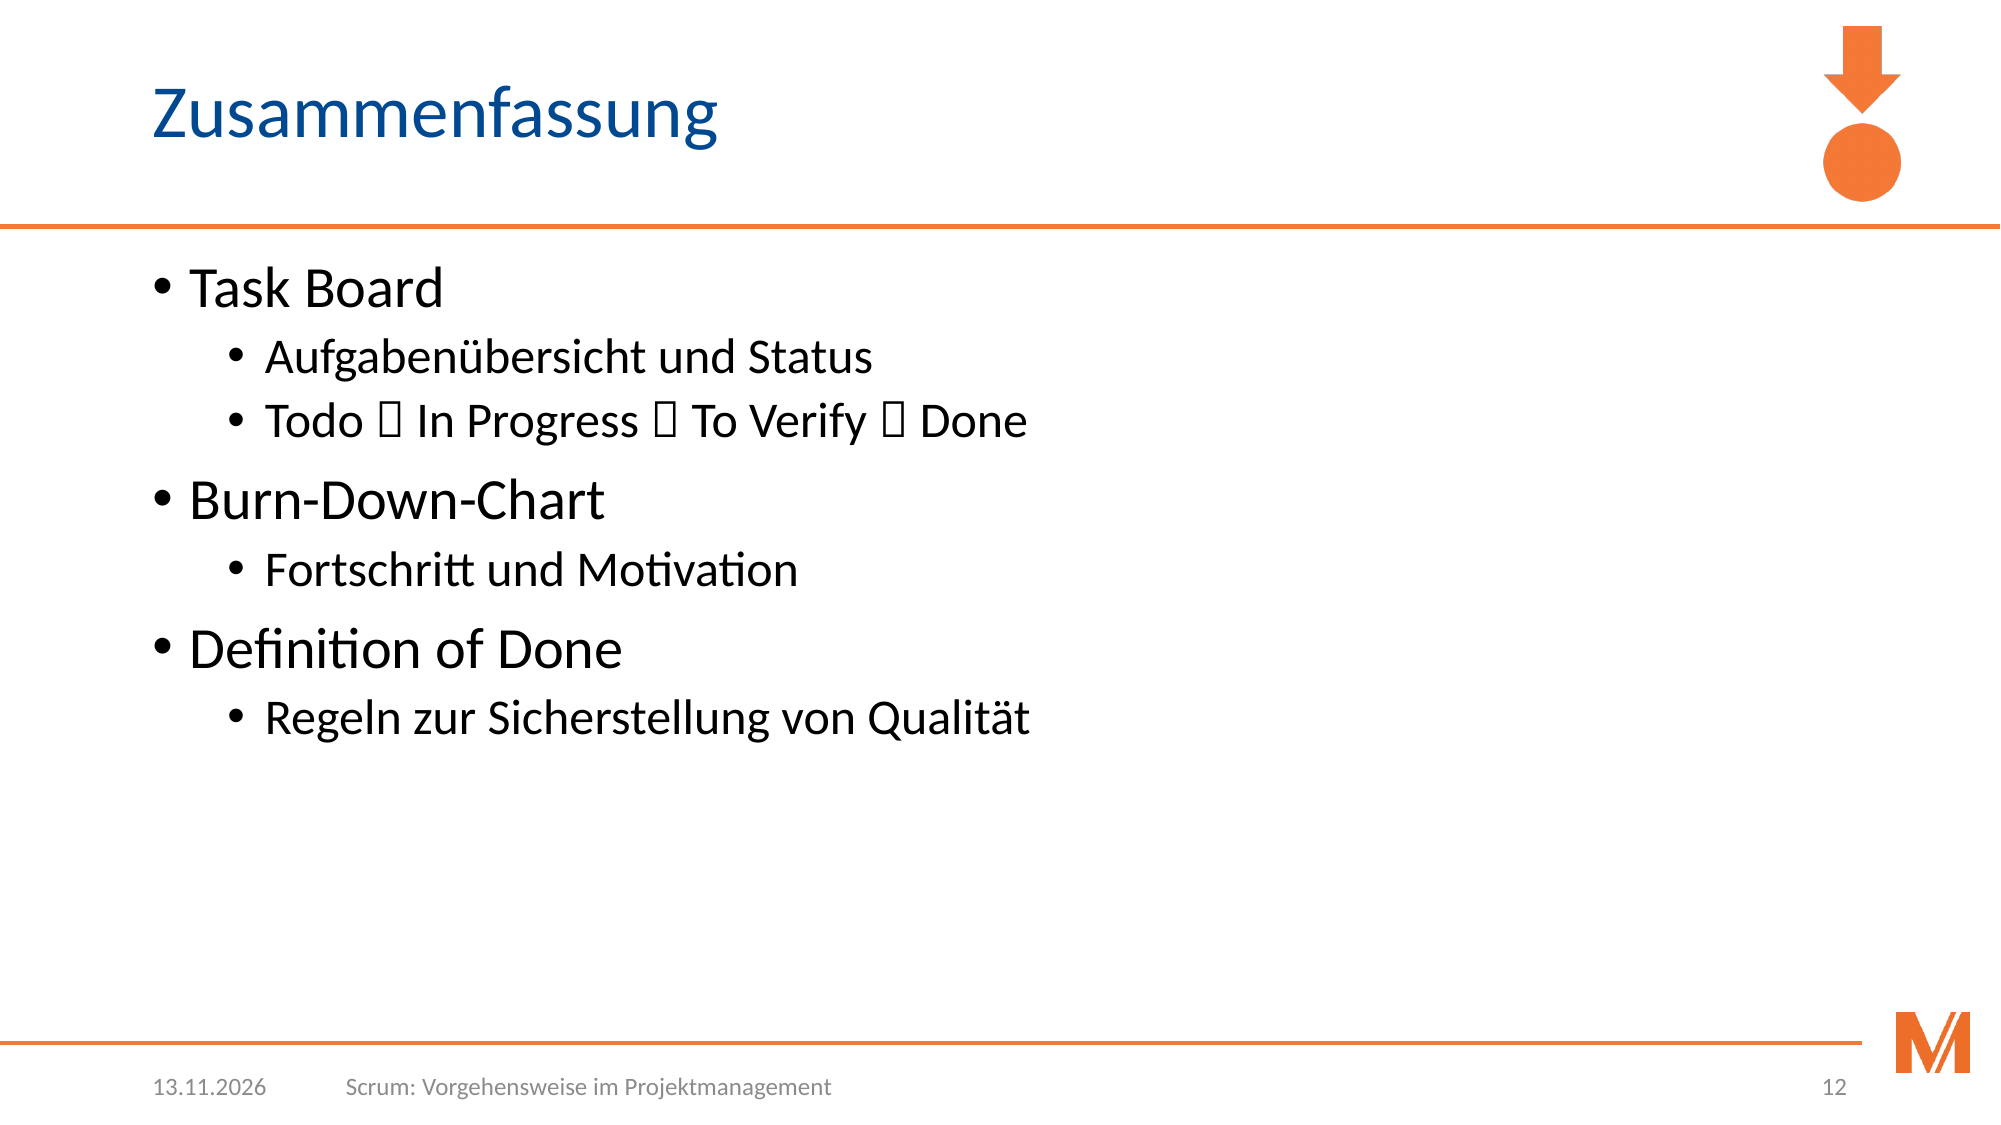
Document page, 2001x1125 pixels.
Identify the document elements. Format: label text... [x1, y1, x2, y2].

list Task Board Aufgabenübersicht und Status Todo  In Progress  To Verify  Done Burn-Down-Chart Fortschritt und Motivation Definition of Done Regeln zur Sicherstellung von Qualität [137, 249, 1863, 1012]
footer Scrum: Vorgehensweise im Projektmanagement [330, 1055, 1721, 1116]
picture [1765, 16, 1959, 211]
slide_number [137, 1055, 313, 1116]
slide_number 12 [1743, 1055, 1863, 1116]
title Zusammenfassung [137, 24, 1863, 203]
picture [1896, 1012, 1970, 1073]
